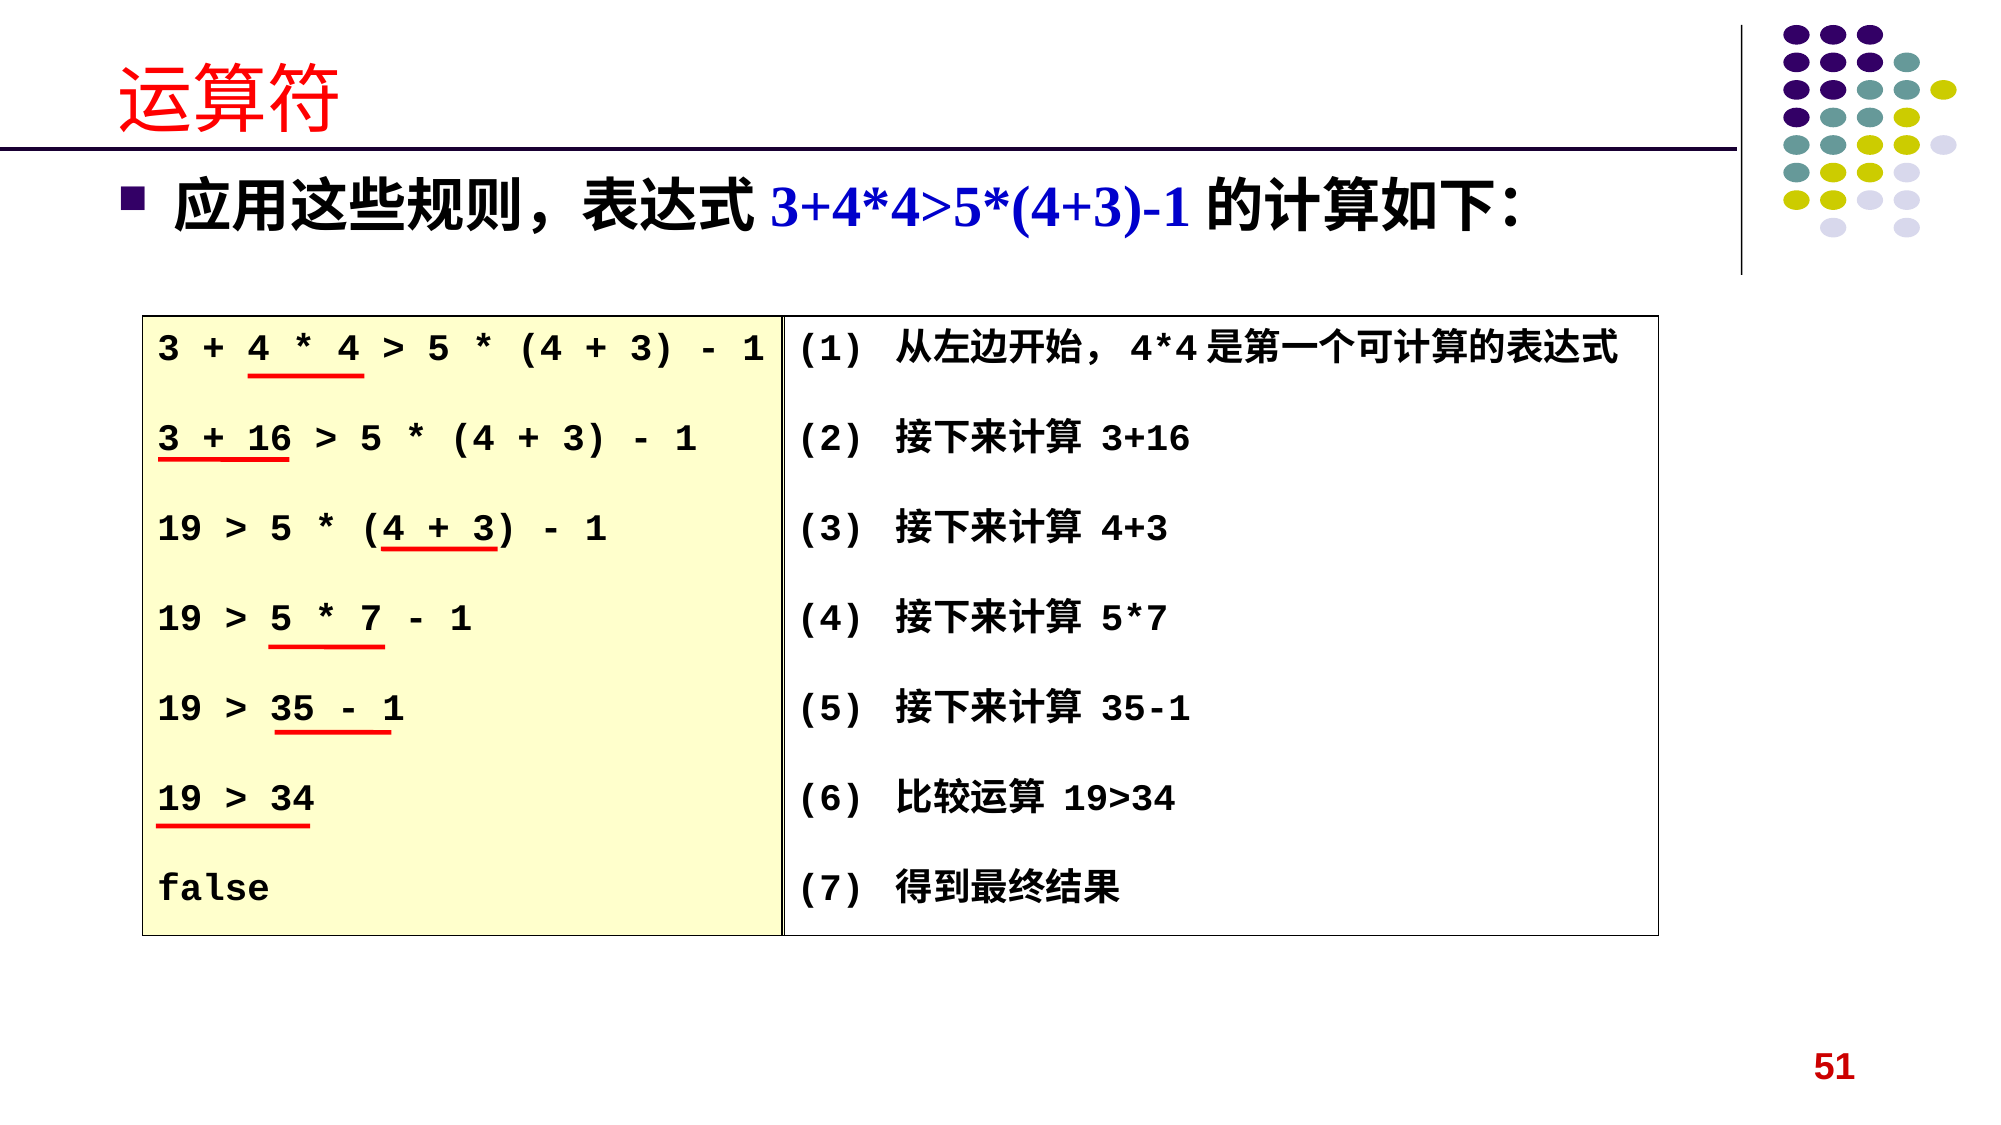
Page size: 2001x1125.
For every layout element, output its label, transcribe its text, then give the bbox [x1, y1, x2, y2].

text_box (1) 从左边开始，4*4是第一个可计算的表达式 (2) 接下来计算 3+16 (3) 接下来计算 4+3 (4) 接下来计算 5*7 (5) 接下来计算 35-1 (6) 比较运算 19>34 (7) 得到最终结果 [782, 315, 1659, 936]
title 运算符 [102, 31, 1753, 149]
list 应用这些规则，表达式3+4*4>5*(4+3)-1的计算如下： [102, 160, 1903, 312]
text_box 3 + 4 * 4 > 5 * (4 + 3) - 1 3 + 16 > 5 * (4 + 3) - 1 19 > 5 * (4 + 3) - 1 19 > 5 * 7 - 1 19 > 35 - 1 19 > 34 false [142, 315, 782, 936]
